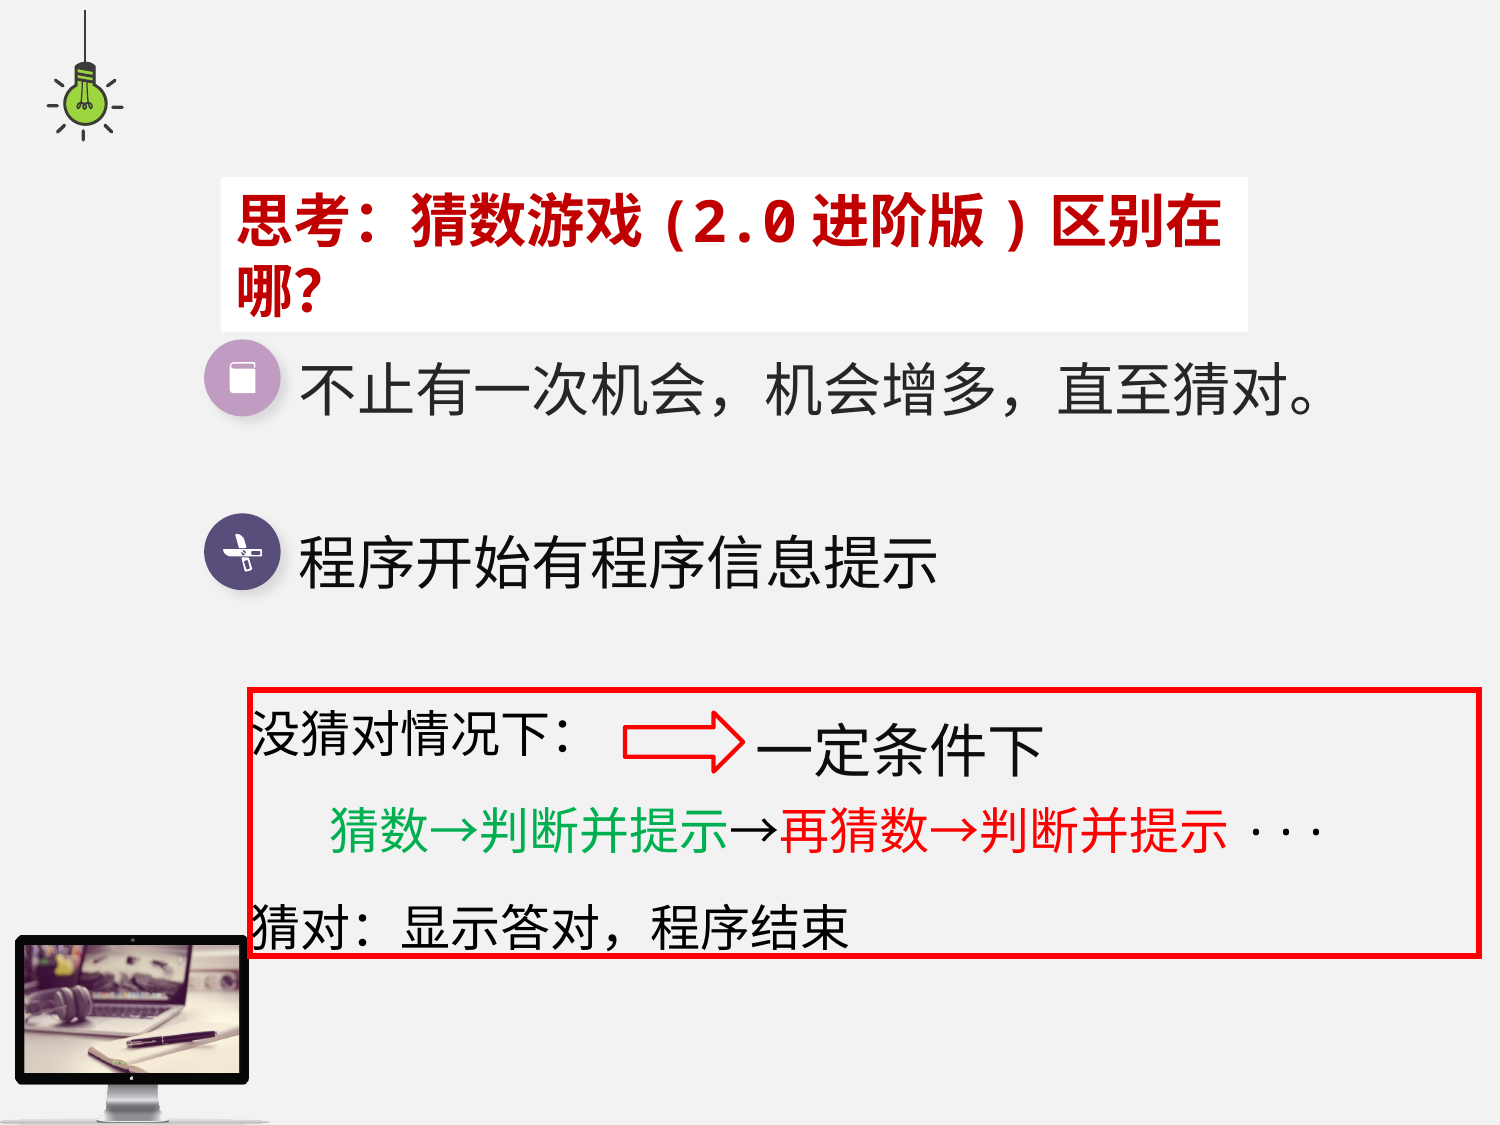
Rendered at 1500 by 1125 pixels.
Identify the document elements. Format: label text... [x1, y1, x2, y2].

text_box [0, 935, 274, 1125]
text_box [203, 513, 281, 591]
text_box 思考：猜数游戏(2.0进阶版)区别在哪？ [220, 177, 1249, 332]
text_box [203, 339, 281, 417]
text_box 程序开始有程序信息提示 [298, 512, 1241, 597]
text_box 一定条件下 [754, 699, 1431, 784]
text_box [622, 710, 746, 774]
text_box 没猜对情况下： 猜数→判断并提示→再猜数→判断并提示··· 猜对：显示答对，程序结束 [250, 690, 1480, 957]
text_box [46, 9, 125, 142]
text_box 不止有一次机会，机会增多，直至猜对。 [298, 339, 1327, 424]
